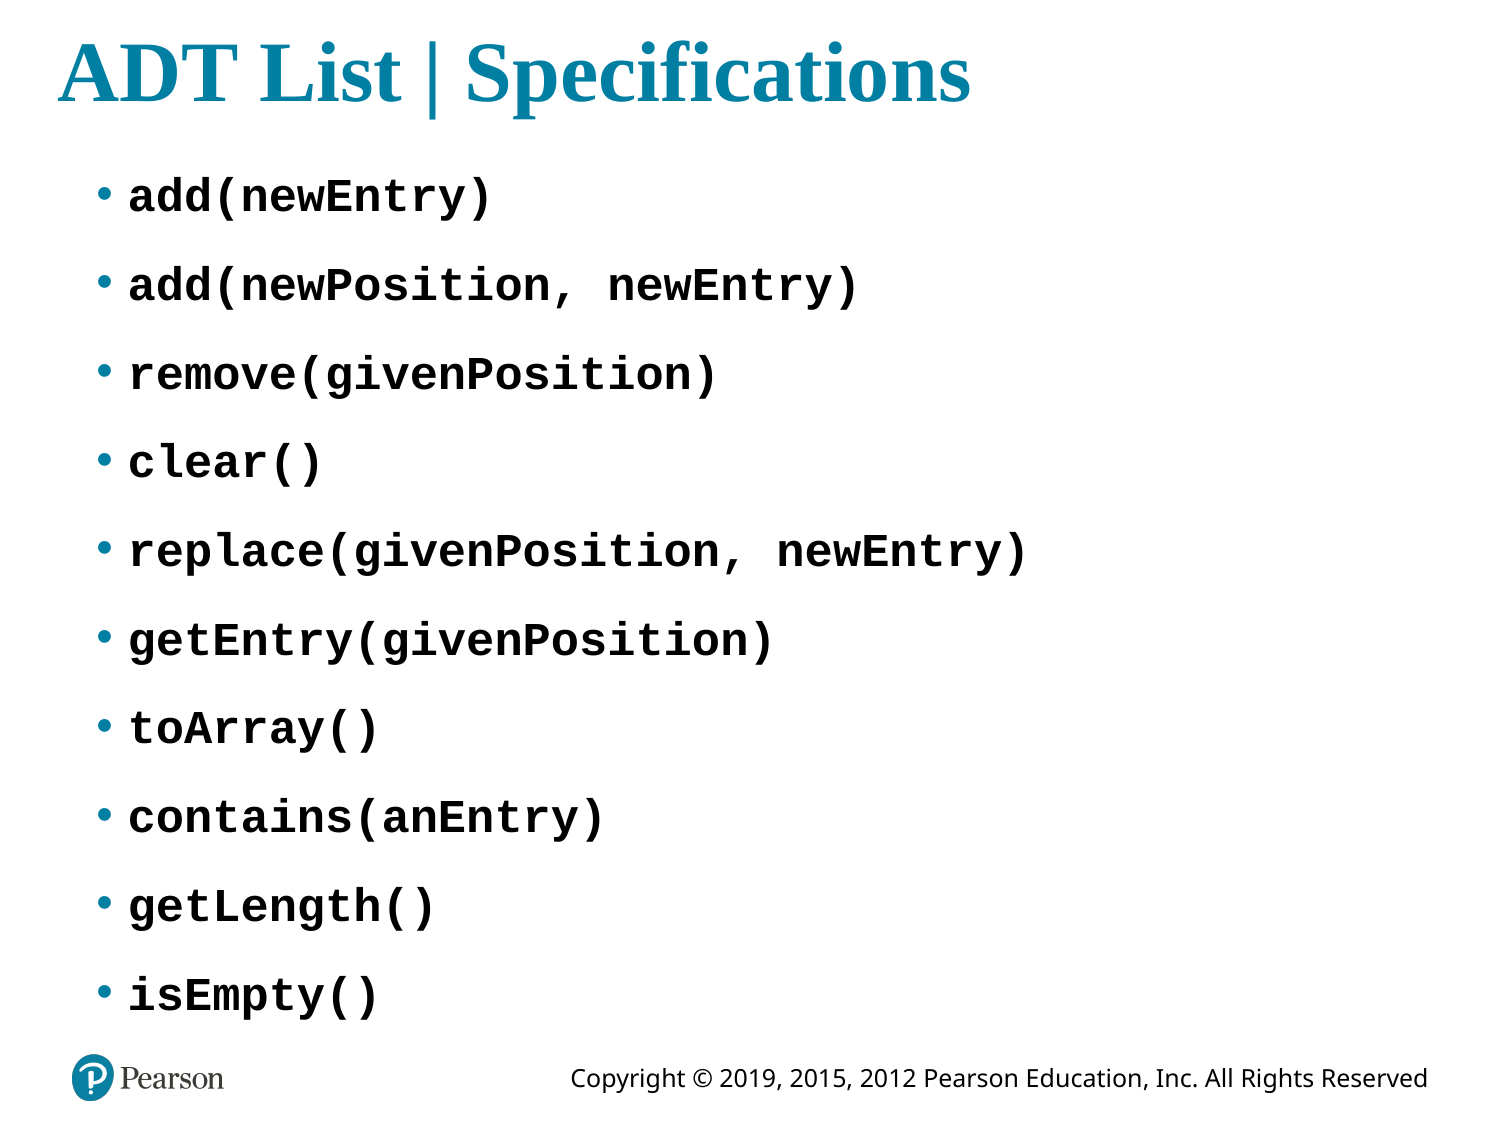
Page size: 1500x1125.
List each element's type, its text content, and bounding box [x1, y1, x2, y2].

picture [72, 1054, 88, 1070]
list add(newEntry) add(newPosition, newEntry) remove(givenPosition) clear() replace(givenPosition, newEntry) getEntry(givenPosition) toArray() contains(anEntry) getLength() isEmpty() [65, 149, 1417, 1040]
title ADT List | Specifications [41, 0, 1440, 135]
picture [98, 1054, 224, 1101]
picture [80, 1063, 106, 1088]
picture [72, 1087, 83, 1101]
